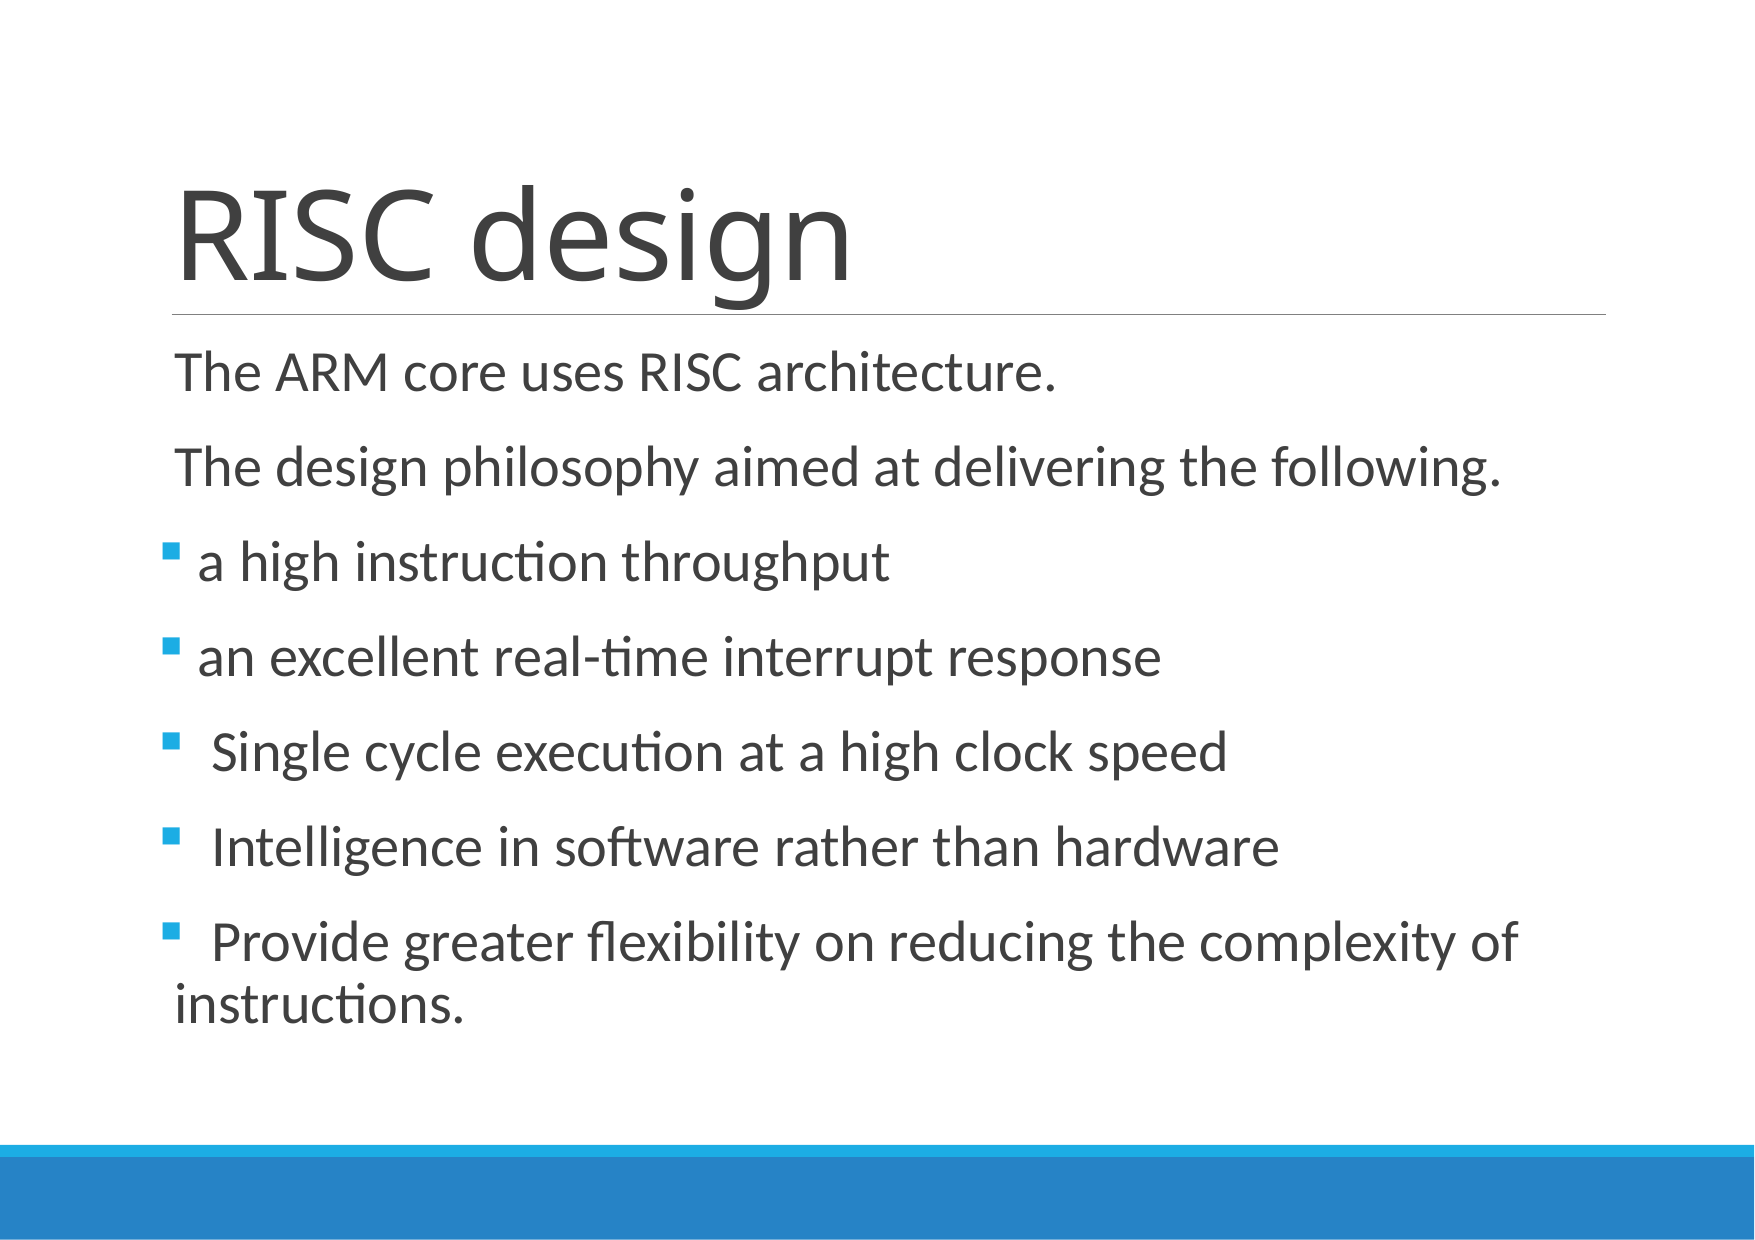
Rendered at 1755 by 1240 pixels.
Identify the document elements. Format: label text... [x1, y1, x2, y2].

title RISC design [157, 51, 1606, 314]
list The ARM core uses RISC architecture. The design philosophy aimed at delivering the following. a high instruction throughput an excellent real-time interrupt response Single cycle execution at a high clock speed Intelligence in software rather than hardware Provide greater flexibility on reducing the complexity of instructions. [157, 333, 1606, 1061]
